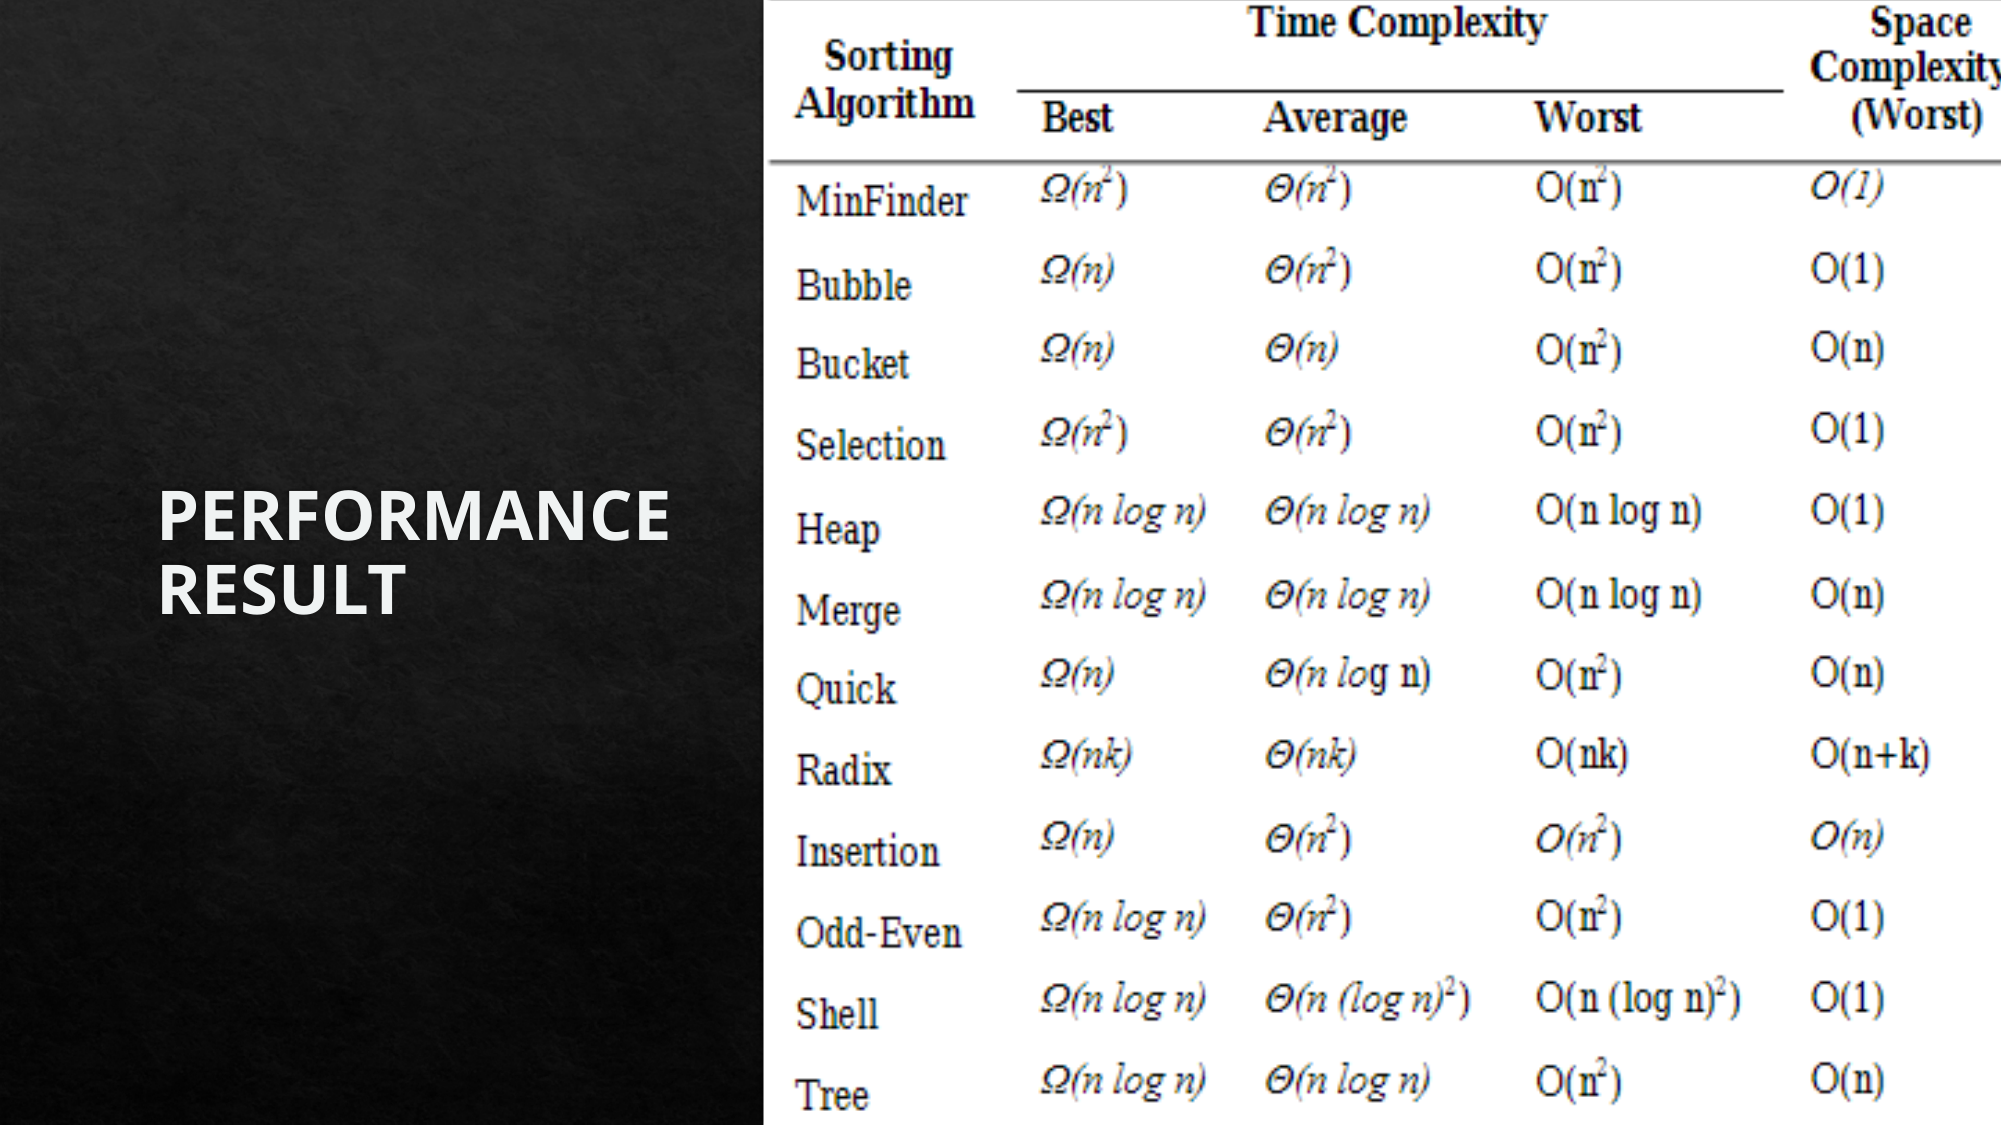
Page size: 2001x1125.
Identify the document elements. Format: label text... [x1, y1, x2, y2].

text_box [0, 0, 757, 1125]
title PERFORMANCE RESULT [141, 137, 697, 712]
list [763, 0, 2000, 1125]
